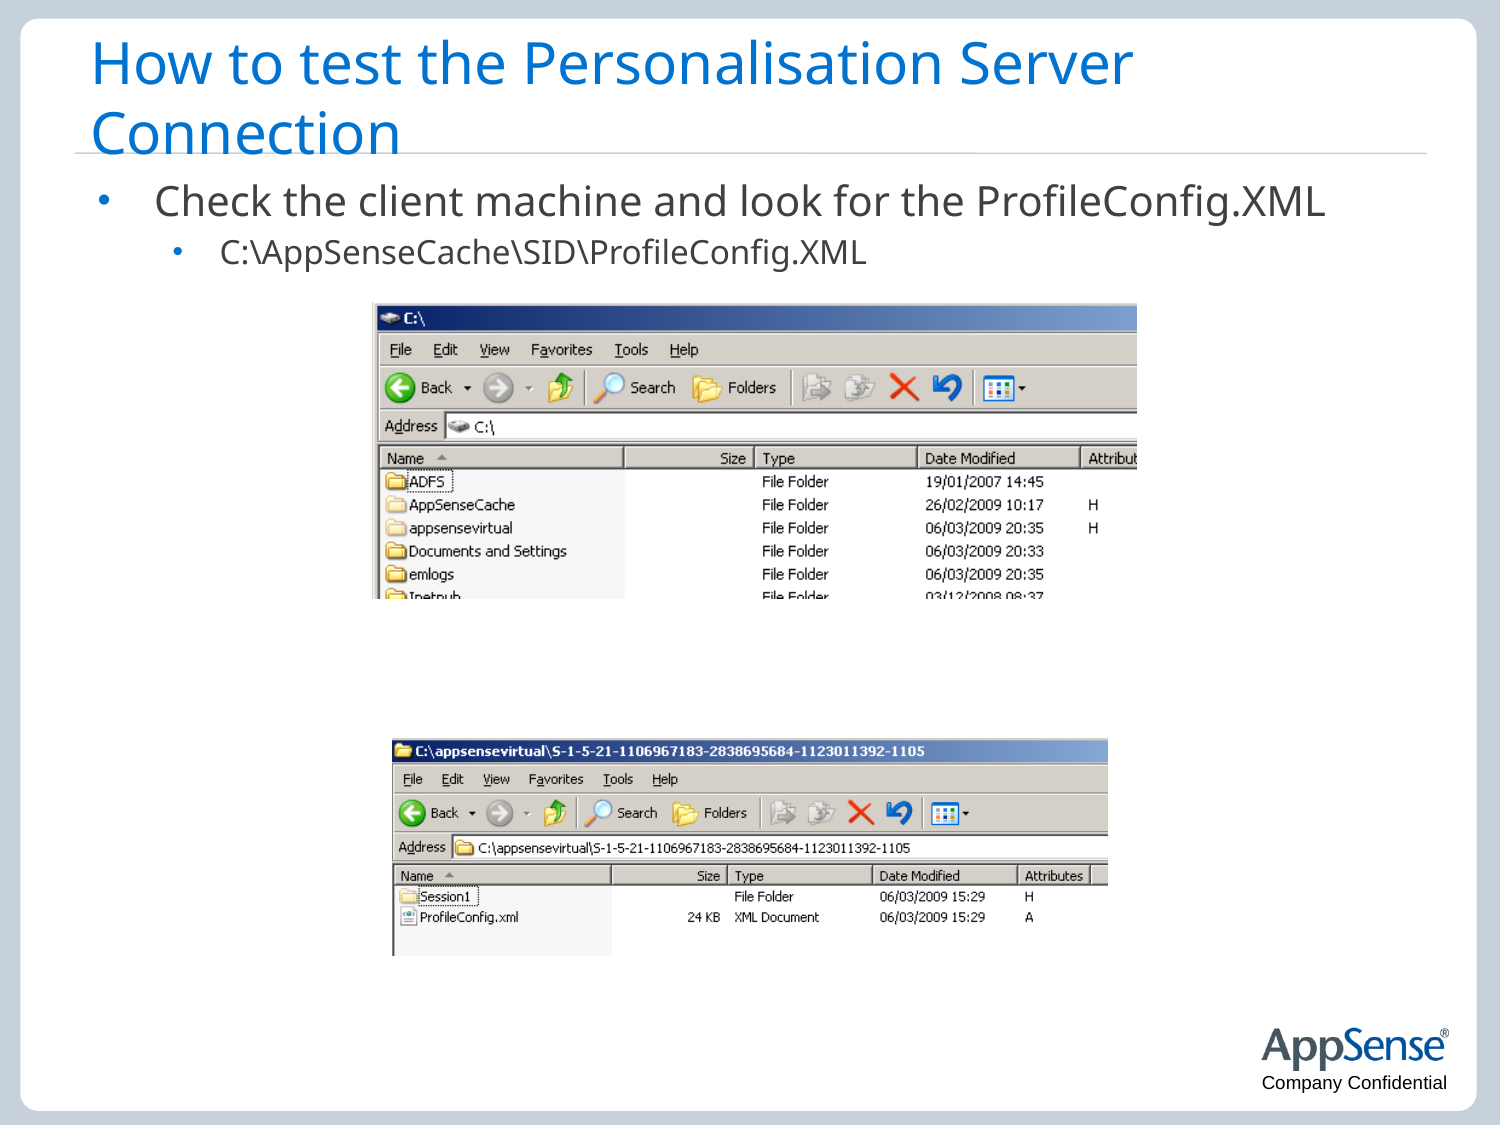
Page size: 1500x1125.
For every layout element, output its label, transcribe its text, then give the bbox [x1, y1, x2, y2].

list Check the client machine and look for the ProfileConfig.XML C:\AppSenseCache\SID\ProfileConfig.XML [82, 166, 1412, 332]
picture [1261, 1027, 1449, 1071]
picture [372, 302, 1137, 599]
picture [392, 737, 1108, 956]
title How to test the Personalisation Server Connection [74, 44, 1426, 148]
